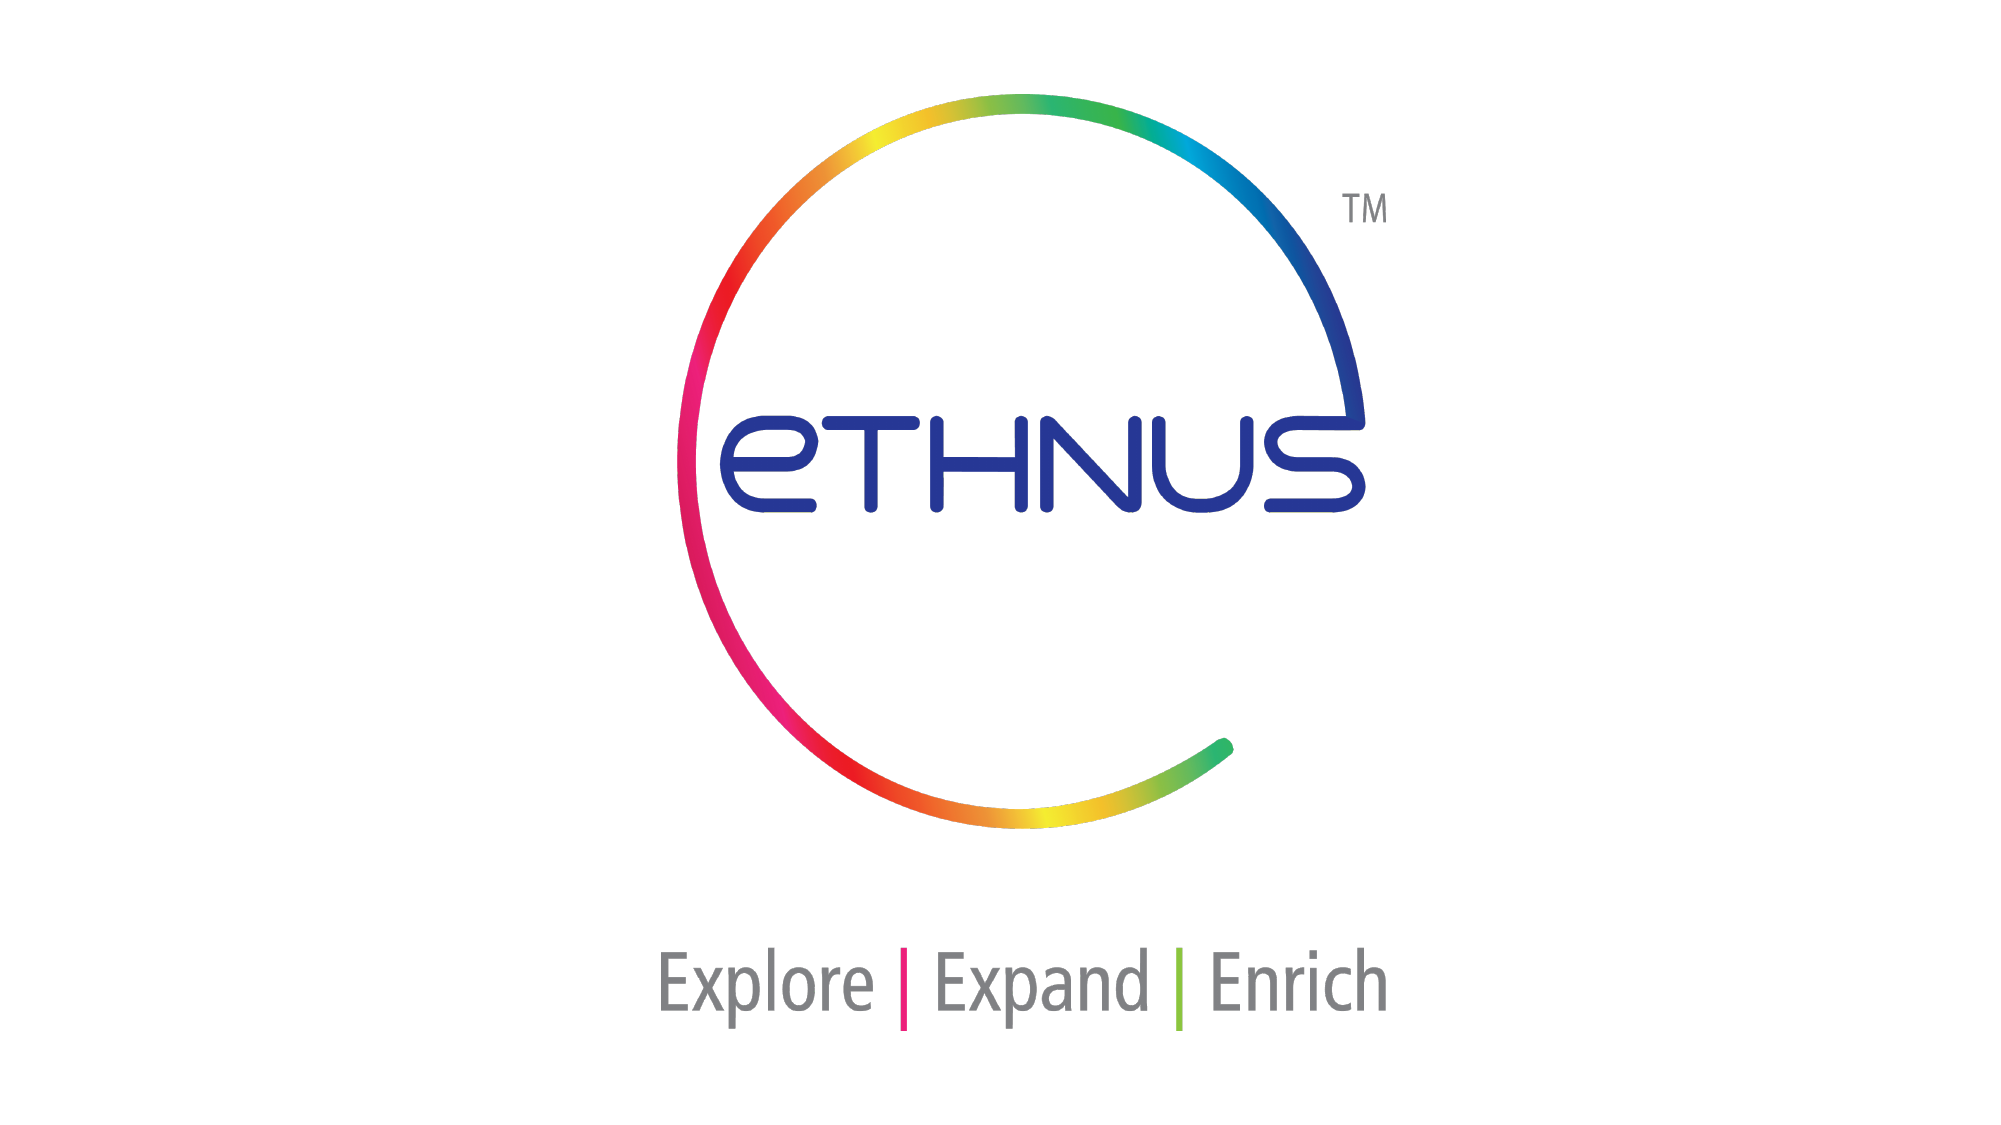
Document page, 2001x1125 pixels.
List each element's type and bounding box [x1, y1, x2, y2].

picture [661, 94, 1386, 1031]
